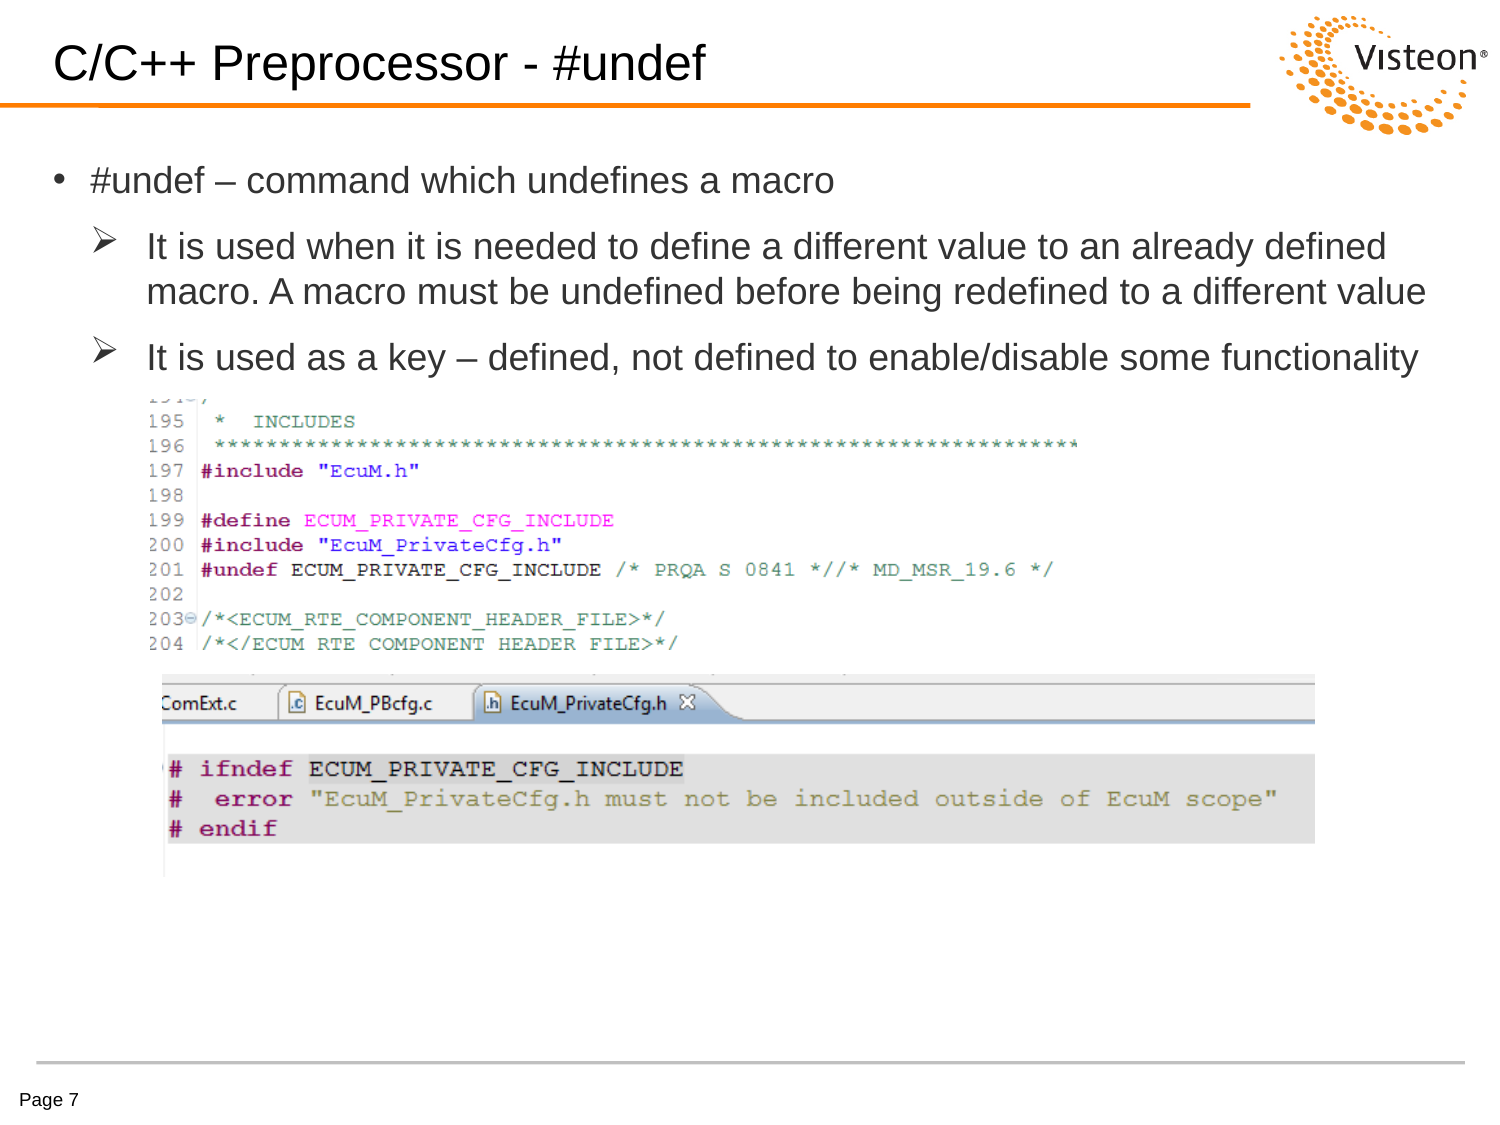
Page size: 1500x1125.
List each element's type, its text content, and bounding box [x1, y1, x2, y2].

picture [149, 399, 1077, 650]
picture [162, 674, 1315, 877]
title C/C++ Preprocessor - #undef [52, 20, 1251, 91]
picture [1275, 6, 1492, 145]
slide_number Page 7 [4, 1079, 185, 1125]
list #undef – command which undefines a macro It is used when it is needed to define a different value to an already defined macro. A macro must be undefined before being redefined to a different value It is used as a key – defined, not defined to enable/disable some functionality [52, 155, 1448, 1022]
